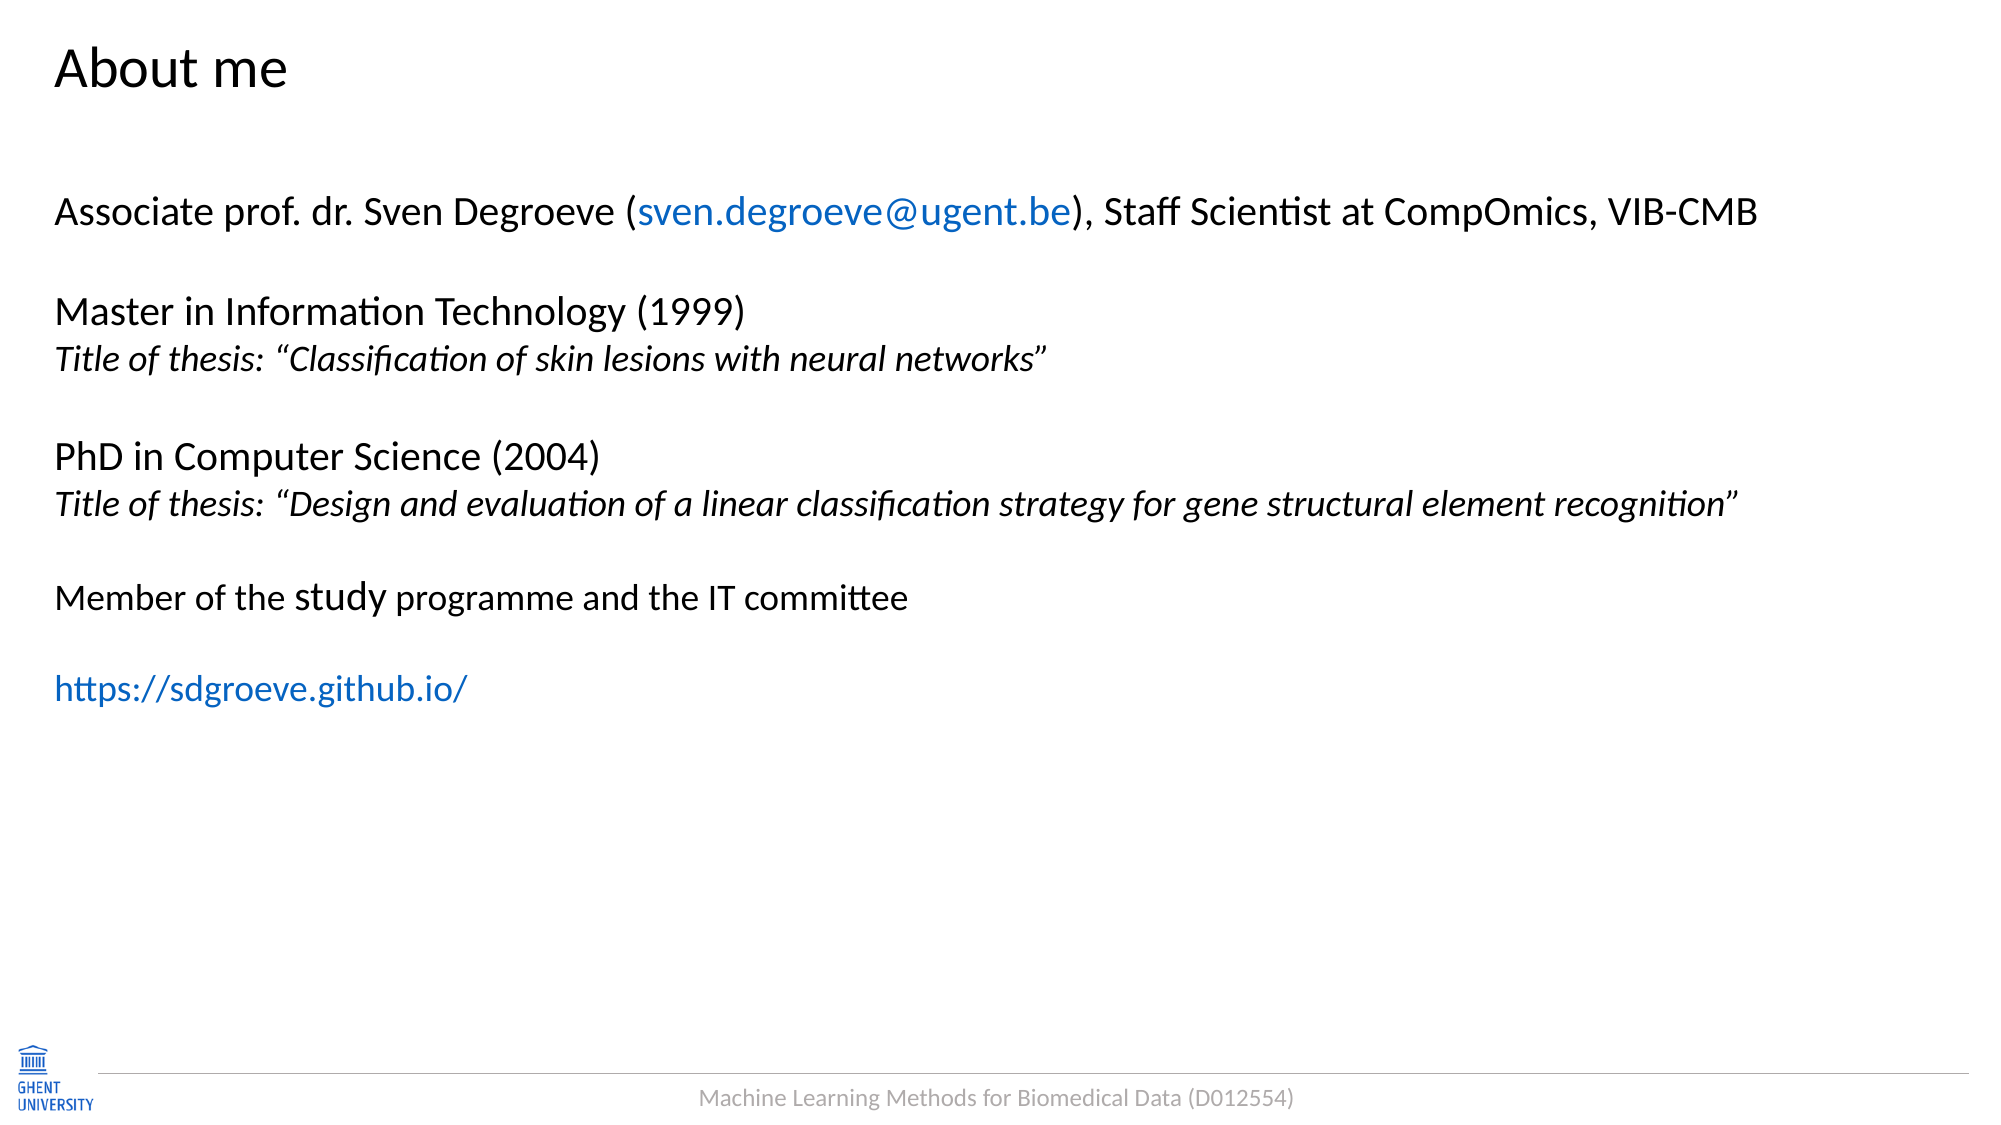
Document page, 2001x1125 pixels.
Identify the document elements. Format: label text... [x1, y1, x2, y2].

text_box About me [39, 21, 1967, 107]
text_box Machine Learning Methods for Biomedical Data (D012554) [10, 1074, 1990, 1120]
picture [10, 1031, 101, 1118]
text_box Associate prof. dr. Sven Degroeve (sven.degroeve@ugent.be), Staff Scientist at CompOmics, VIB-CMB Master in Information Technology (1999) Title of thesis: “Classification of skin lesions with neural networks” PhD in Computer Science (2004) Title of thesis: “Design and evaluation of a linear classification strategy for gene structural element recognition” Member of the study programme and the IT committee https://sdgroeve.github.io/ [39, 176, 1871, 902]
